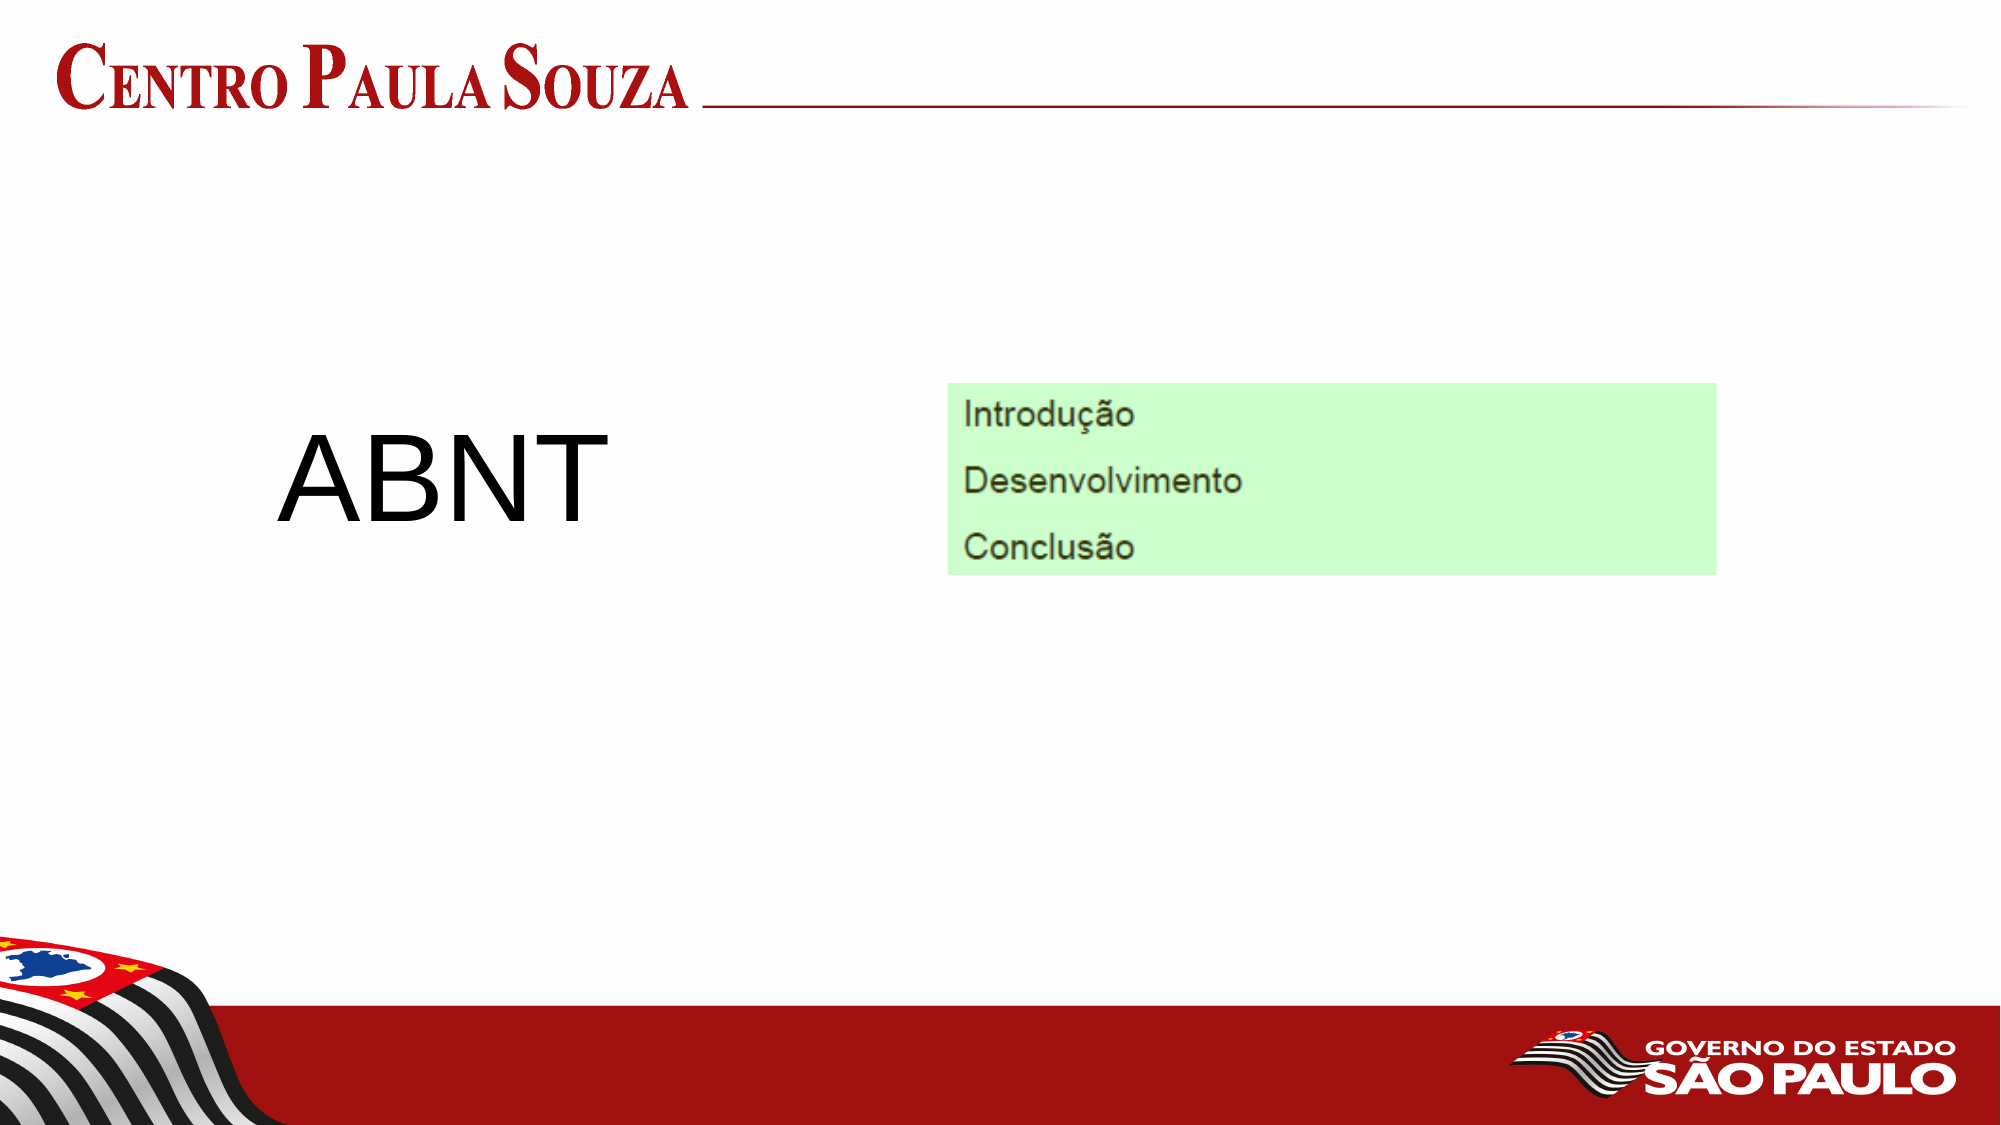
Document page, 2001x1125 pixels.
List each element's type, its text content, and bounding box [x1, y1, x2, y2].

title ABNT [0, 372, 1195, 554]
picture [0, 0, 2001, 1125]
